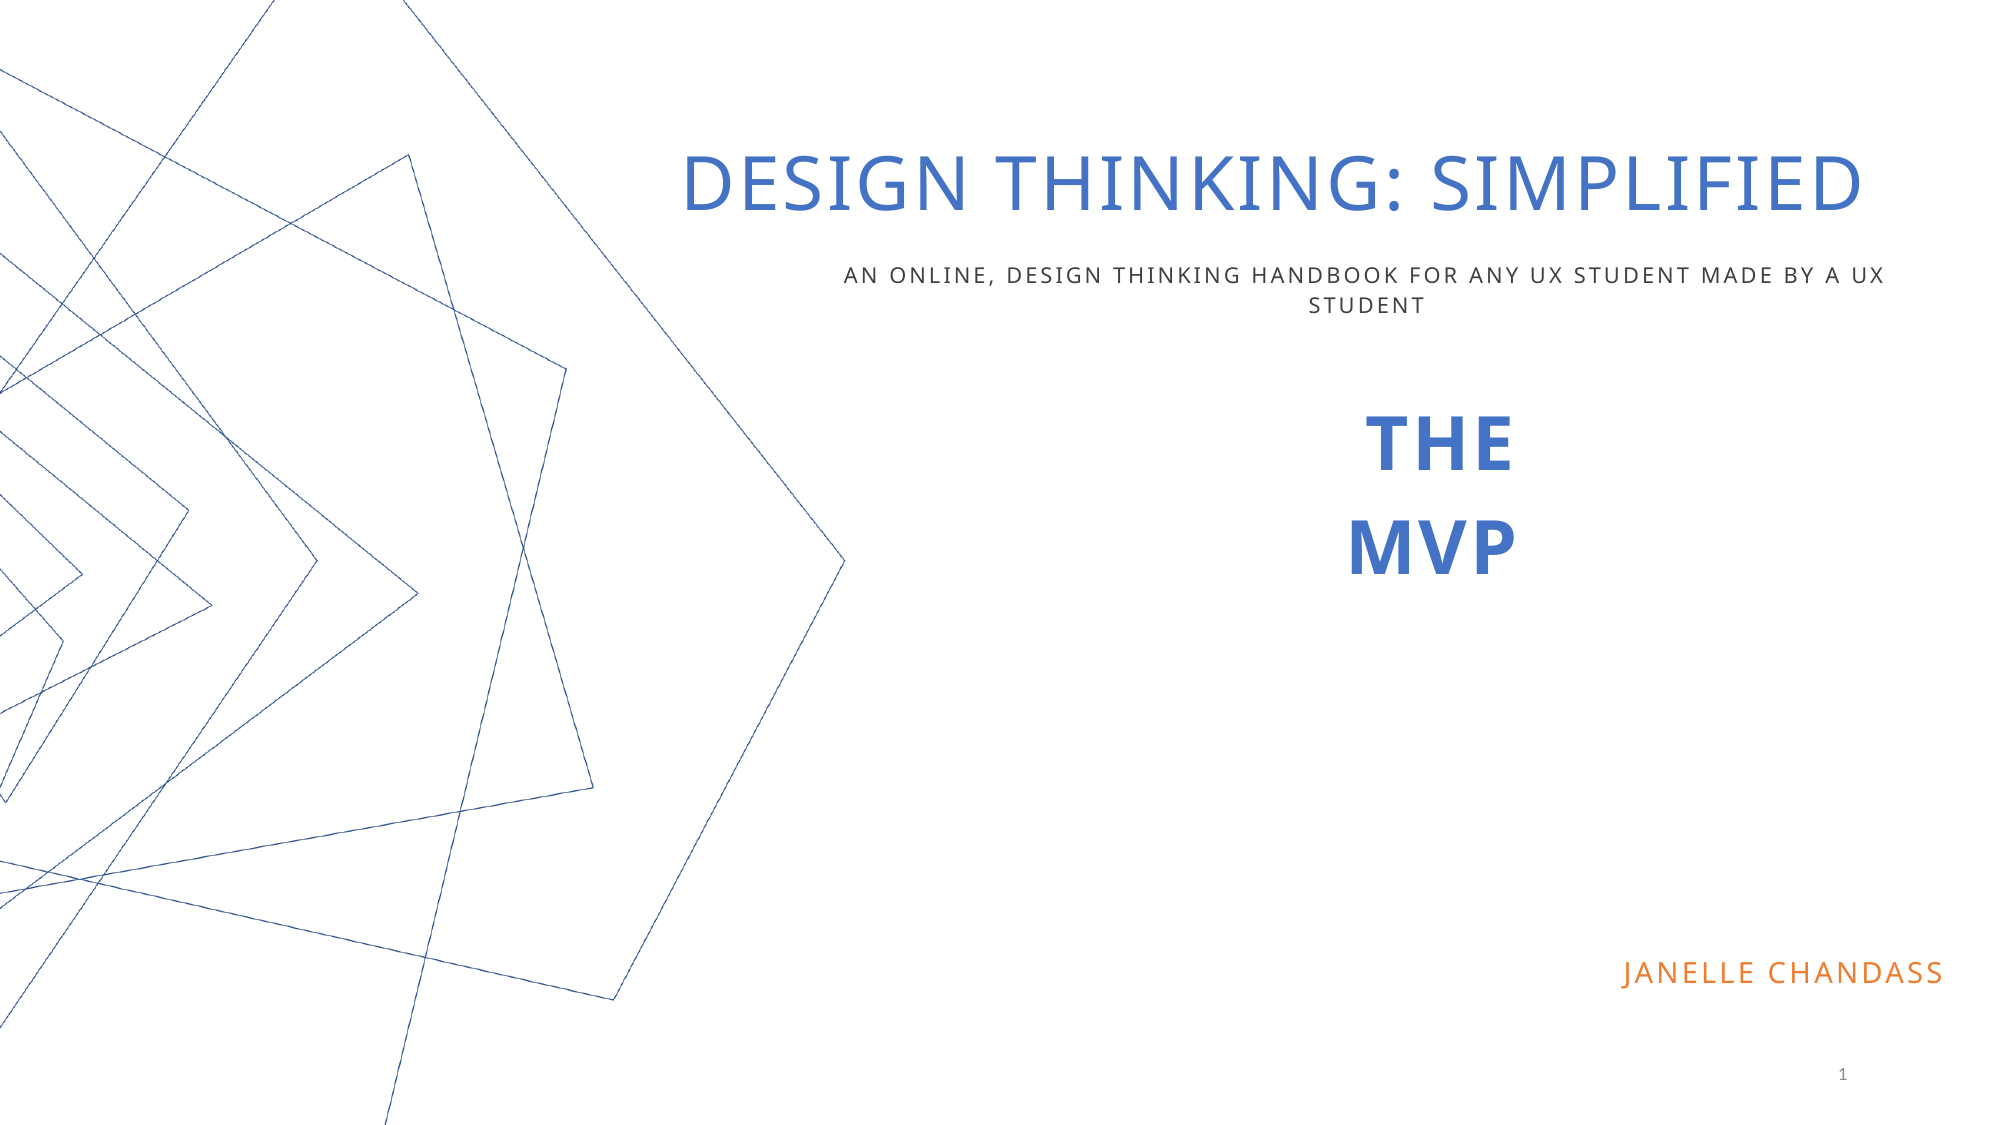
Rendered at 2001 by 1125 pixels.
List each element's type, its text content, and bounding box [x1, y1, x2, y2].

slide_number 1 [1412, 1042, 1863, 1103]
text_box THE MVP [1199, 374, 1533, 481]
title Design Thinking: Simplified [561, 113, 1880, 220]
text_box Janelle chandass [1585, 951, 1958, 1012]
picture [0, 0, 893, 1125]
text_box An online, design thinking handbook for any UX student made by a UX student [774, 250, 1958, 325]
